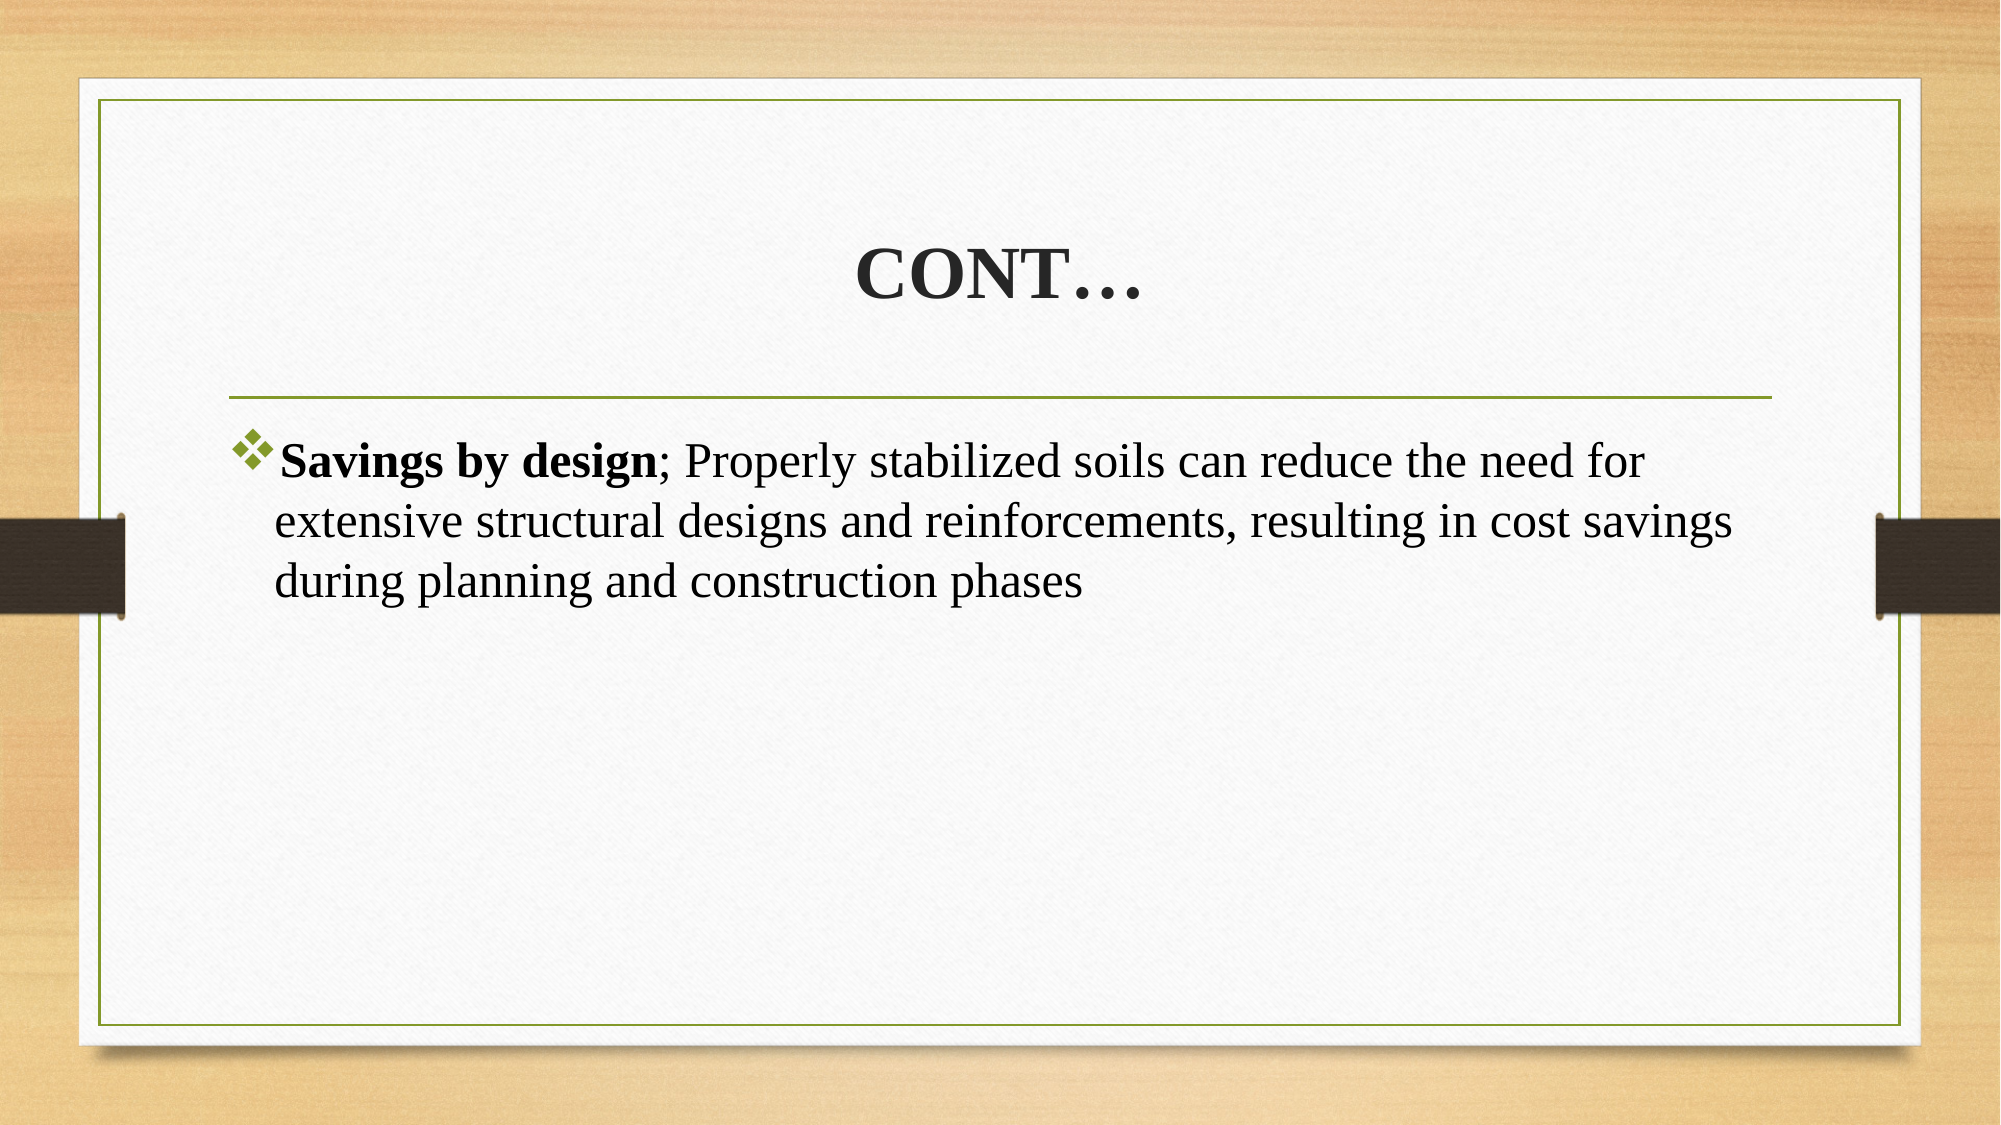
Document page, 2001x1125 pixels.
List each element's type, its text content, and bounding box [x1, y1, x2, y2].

list Savings by design; Properly stabilized soils can reduce the need for extensive structural designs and reinforcements, resulting in cost savings during planning and construction phases [212, 419, 1788, 964]
picture [0, 0, 2001, 1125]
title CONT… [212, 161, 1788, 375]
